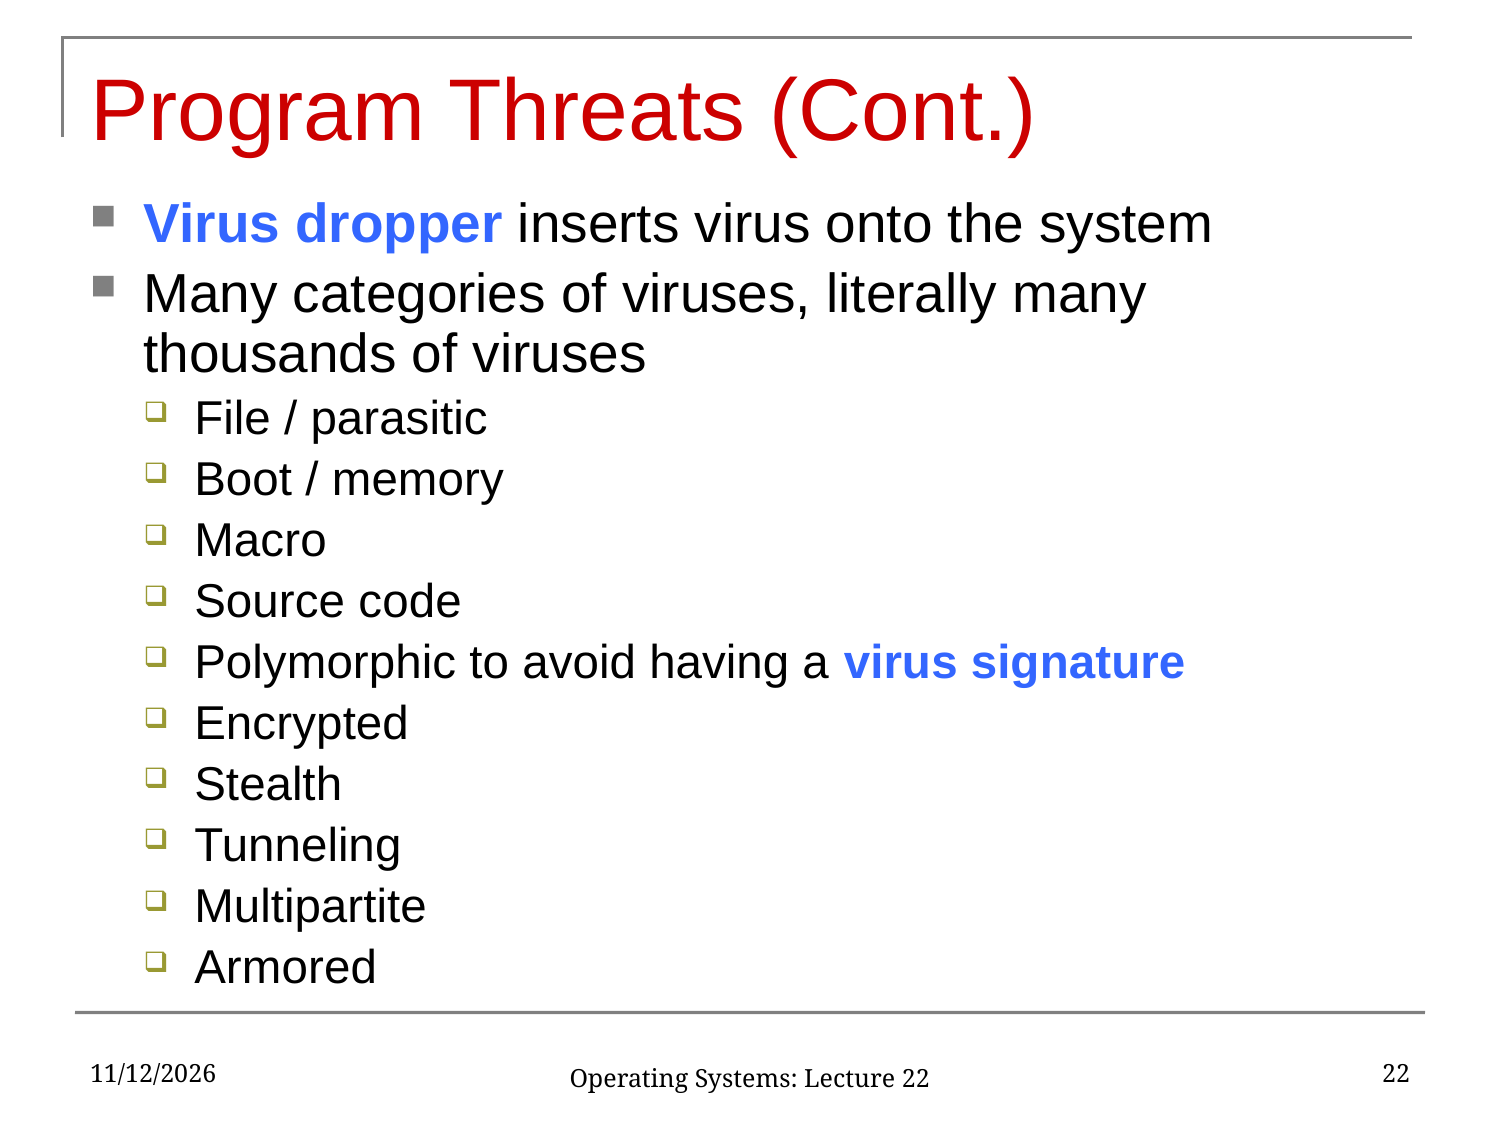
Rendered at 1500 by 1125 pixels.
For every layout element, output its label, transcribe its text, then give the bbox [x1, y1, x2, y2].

slide_number 22 [1074, 1023, 1426, 1100]
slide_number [74, 1023, 426, 1100]
footer Operating Systems: Lecture 22 [512, 1024, 988, 1101]
list Virus dropper inserts virus onto the system Many categories of viruses, literally many thousands of viruses File / parasitic Boot / memory Macro Source code Polymorphic to avoid having a virus signature Encrypted Stealth Tunneling Multipartite Armored [75, 187, 1425, 1006]
title Program Threats (Cont.) [75, 45, 1425, 163]
